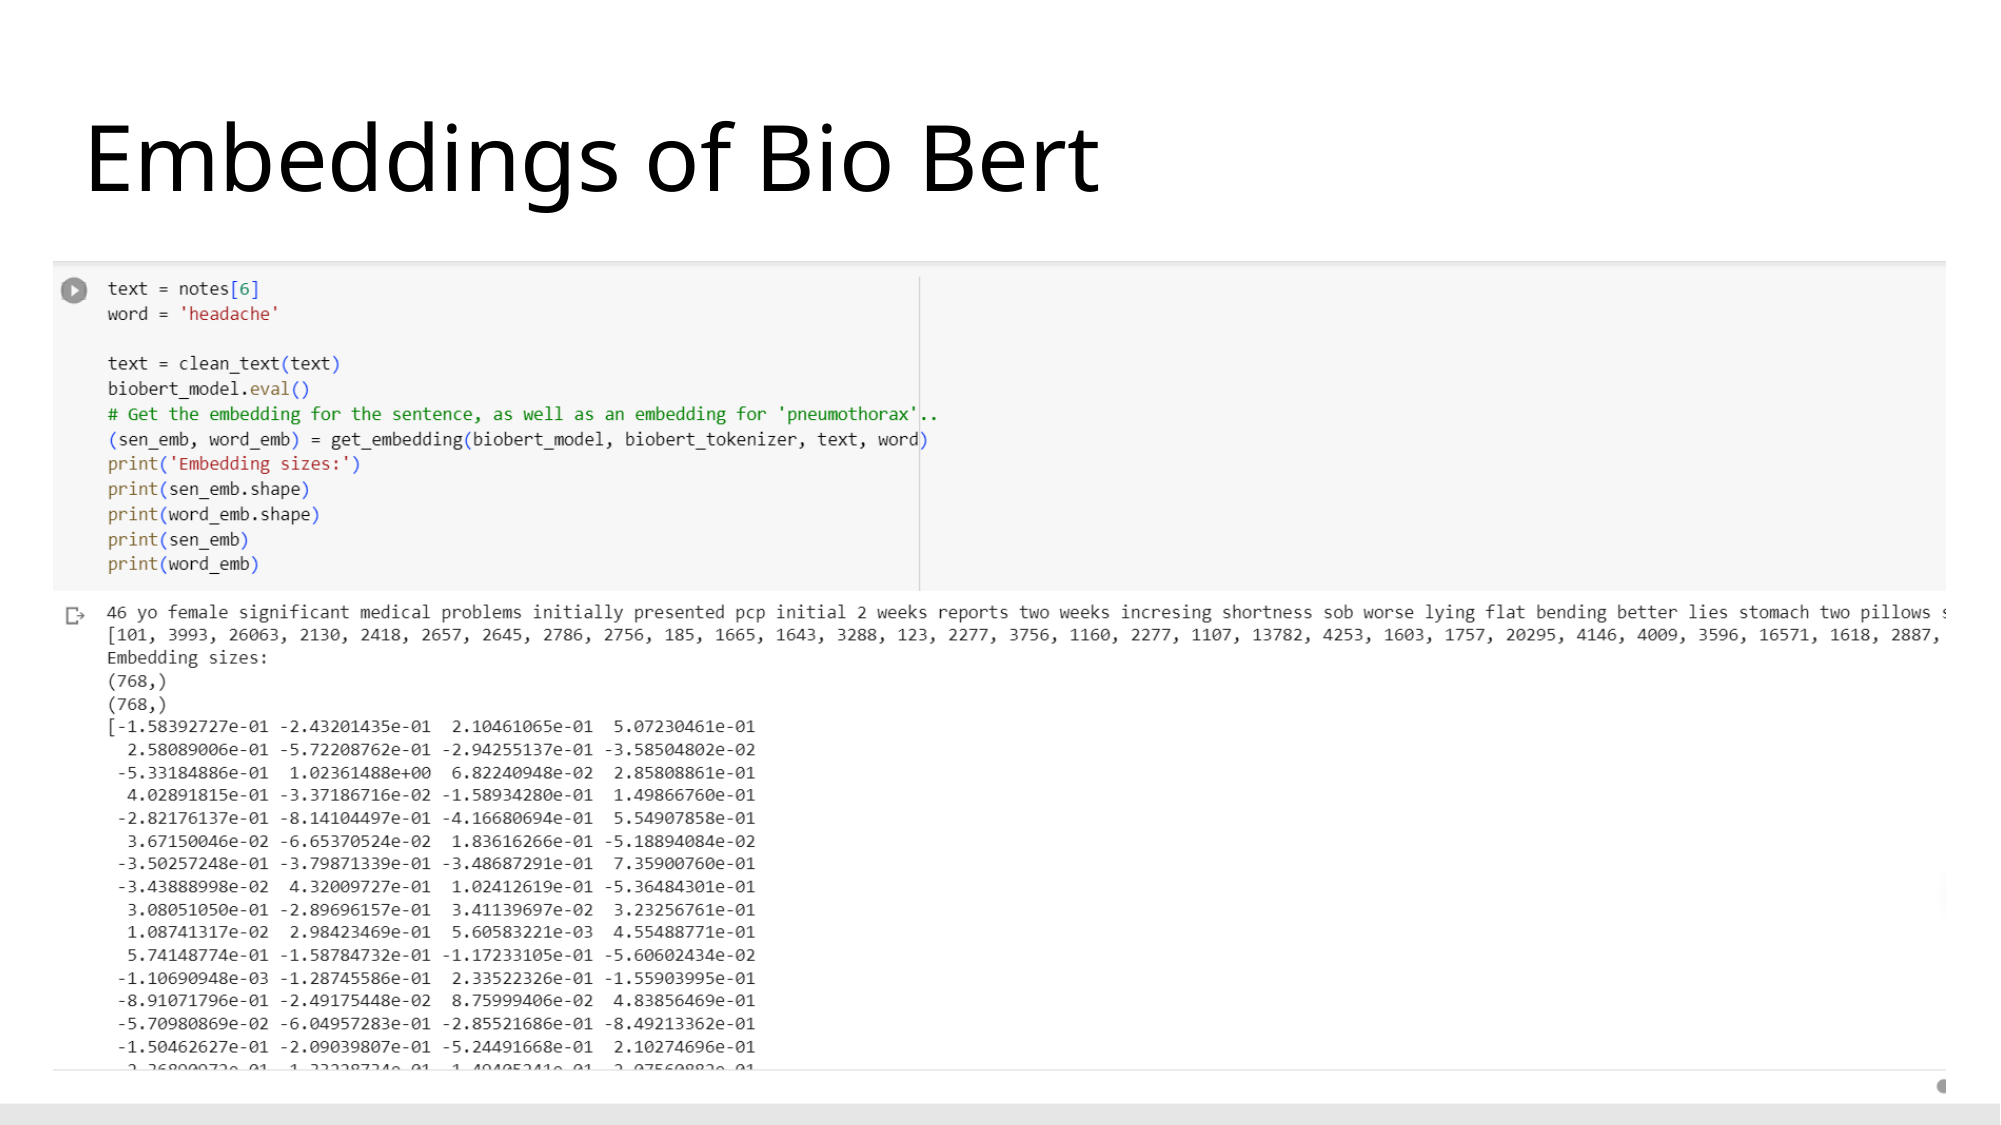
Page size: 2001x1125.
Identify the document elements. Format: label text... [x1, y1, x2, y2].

picture [53, 261, 1946, 1100]
title Embeddings of Bio Bert [68, 97, 1932, 232]
